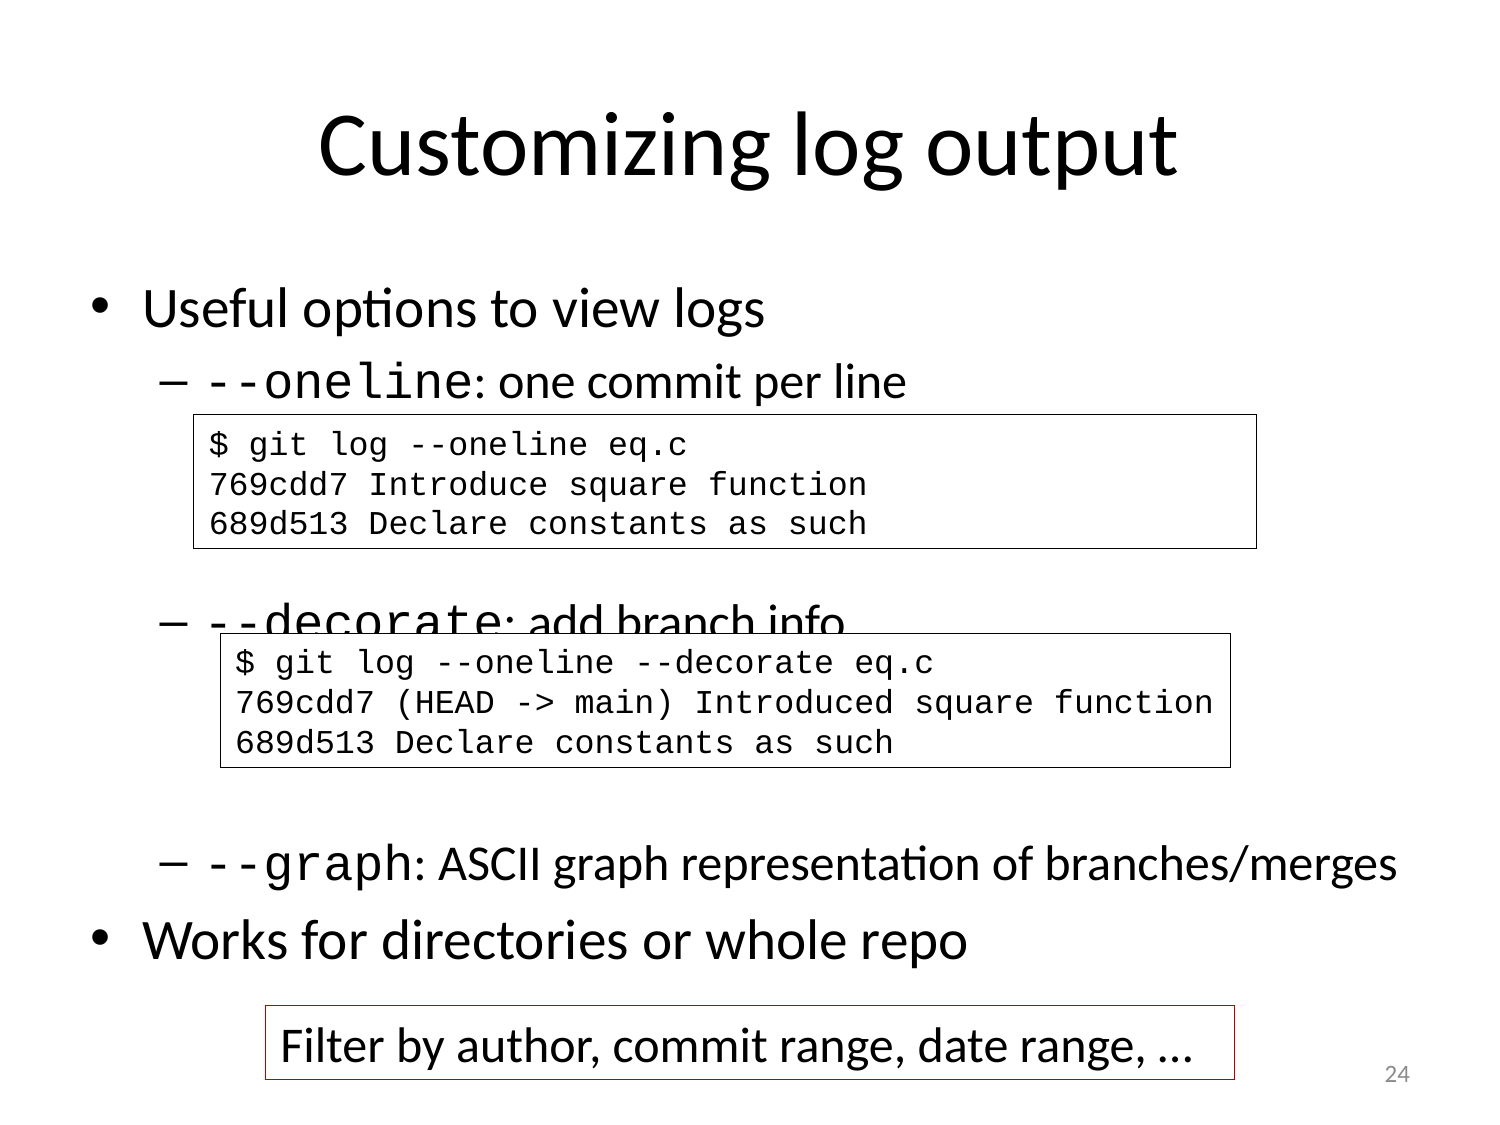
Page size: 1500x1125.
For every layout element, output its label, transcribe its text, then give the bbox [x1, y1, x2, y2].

text_box $ git log --oneline eq.c 769cdd7 Introduce square function 689d513 Declare constants as such [193, 414, 1257, 549]
list Useful options to view logs --oneline: one commit per line --decorate: add branch info --graph: ASCII graph representation of branches/merges Works for directories or whole repo [75, 262, 1425, 1005]
text_box $ git log --oneline --decorate eq.c 769cdd7 (HEAD -> main) Introduced square function 689d513 Declare constants as such [220, 633, 1231, 768]
text_box Filter by author, commit range, date range, … [265, 1005, 1235, 1080]
title Customizing log output [75, 45, 1425, 233]
slide_number 24 [1074, 1042, 1425, 1103]
